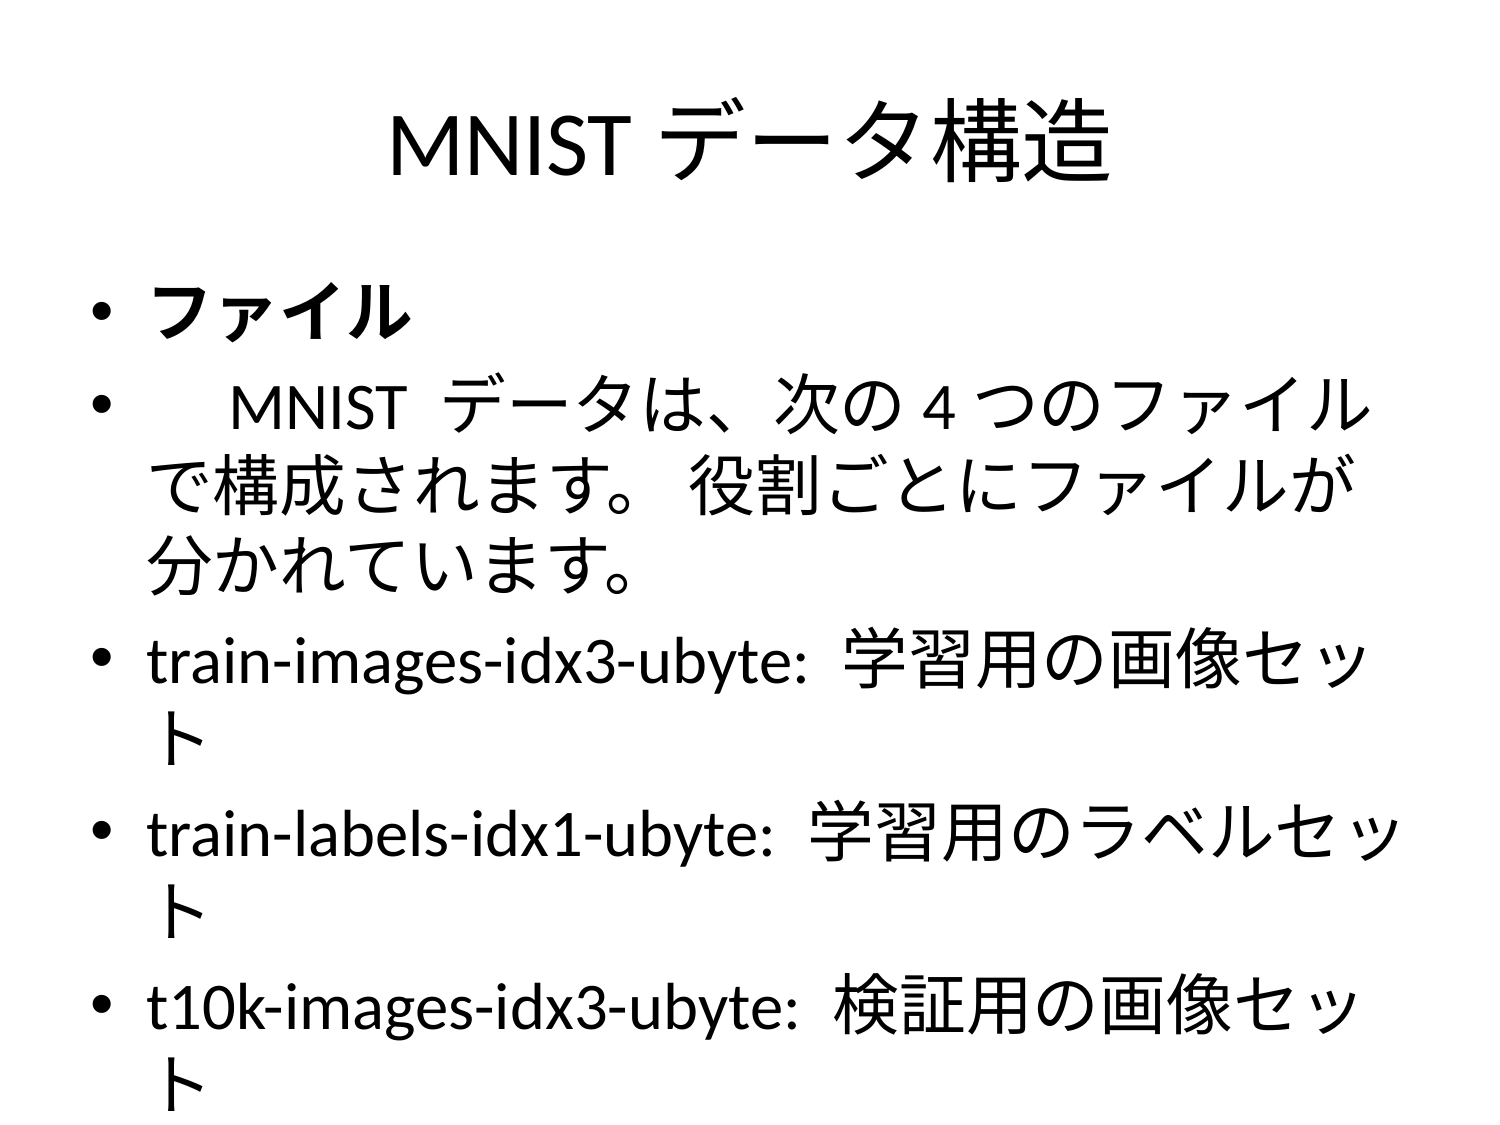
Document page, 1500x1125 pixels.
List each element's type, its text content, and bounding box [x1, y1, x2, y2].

list ファイル MNIST データは、次の4つのファイルで構成されます。 役割ごとにファイルが分かれています。 train-images-idx3-ubyte: 学習用の画像セット train-labels-idx1-ubyte: 学習用のラベルセット t10k-images-idx3-ubyte: 検証用の画像セット t10k-labels-idx1-ubyte: 検証用のラベルセット [75, 262, 1425, 1005]
title MNISTデータ構造 [75, 45, 1425, 233]
